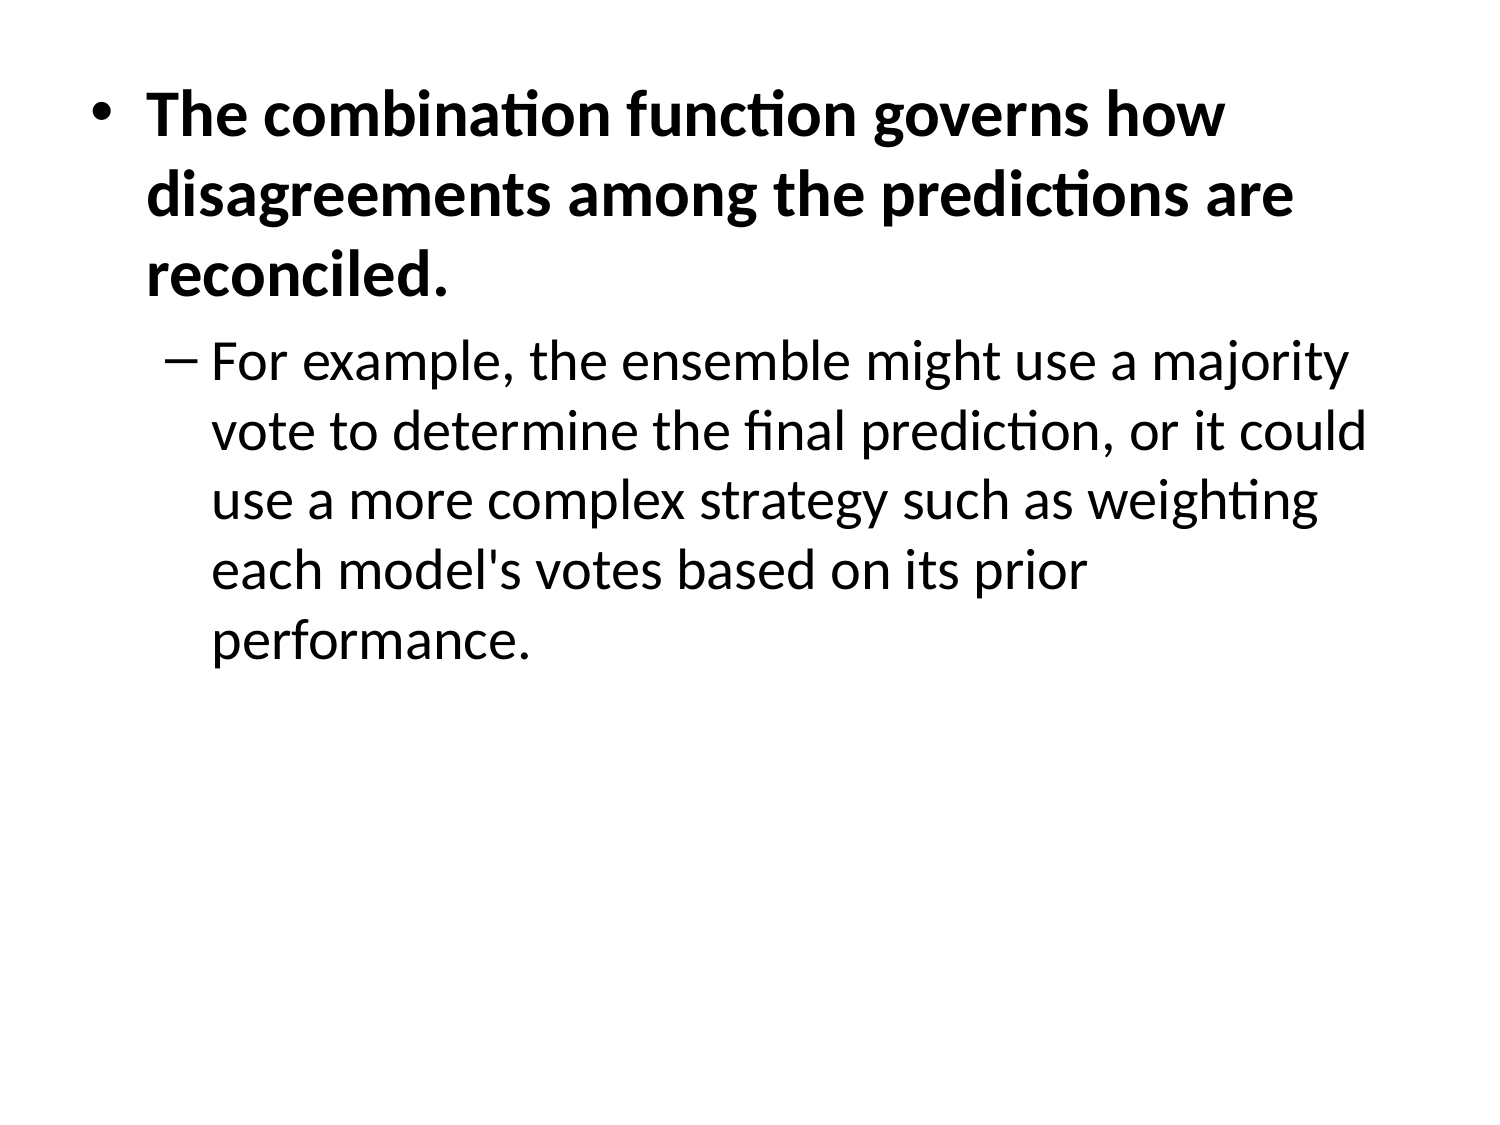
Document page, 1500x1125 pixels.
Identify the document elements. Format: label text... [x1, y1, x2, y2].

list The combination function governs how disagreements among the predictions are reconciled. For example, the ensemble might use a majority vote to determine the final prediction, or it could use a more complex strategy such as weighting each model's votes based on its prior performance. [75, 62, 1425, 1005]
